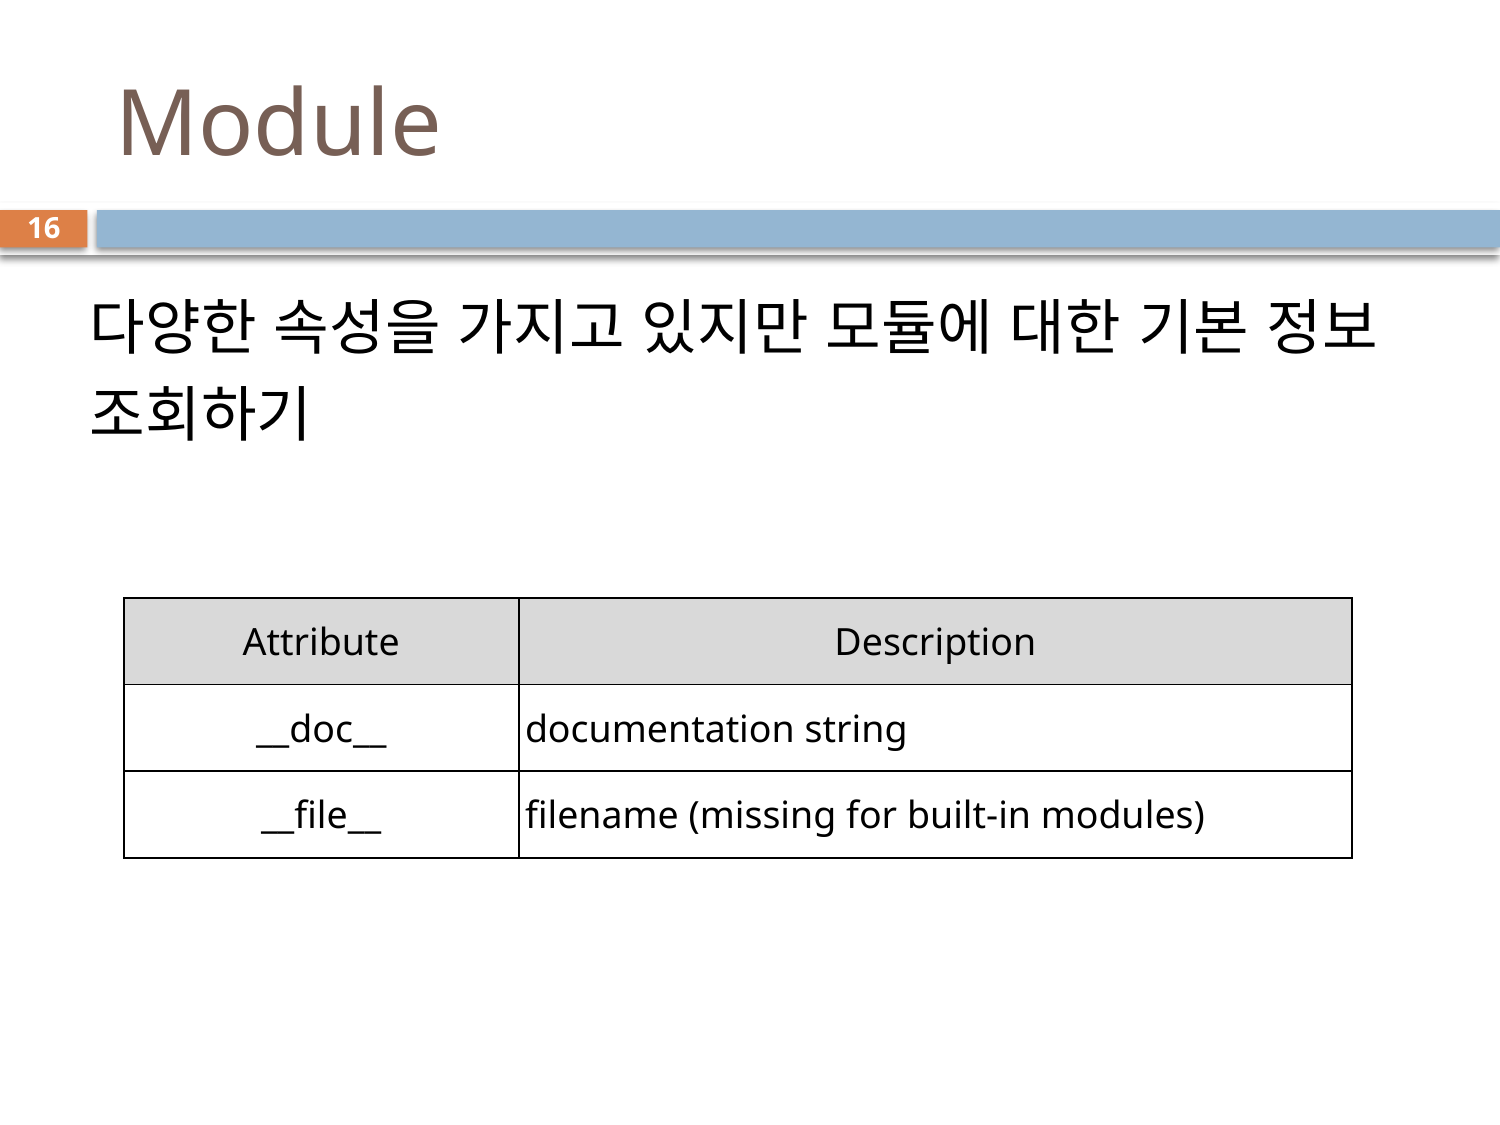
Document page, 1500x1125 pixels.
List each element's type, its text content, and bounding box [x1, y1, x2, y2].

table_cell documentation string [520, 685, 1351, 770]
table_cell __doc__ [125, 685, 518, 770]
list 다양한 속성을 가지고 있지만 모듈에 대한 기본 정보 조회하기 [75, 267, 1425, 504]
slide_number 16 [0, 208, 88, 249]
table_header Attribute [125, 599, 518, 684]
table_header Description [520, 599, 1351, 684]
table_cell filename (missing for built-in modules) [520, 772, 1351, 857]
table_cell __file__ [125, 772, 518, 857]
title Module [100, 37, 1438, 200]
